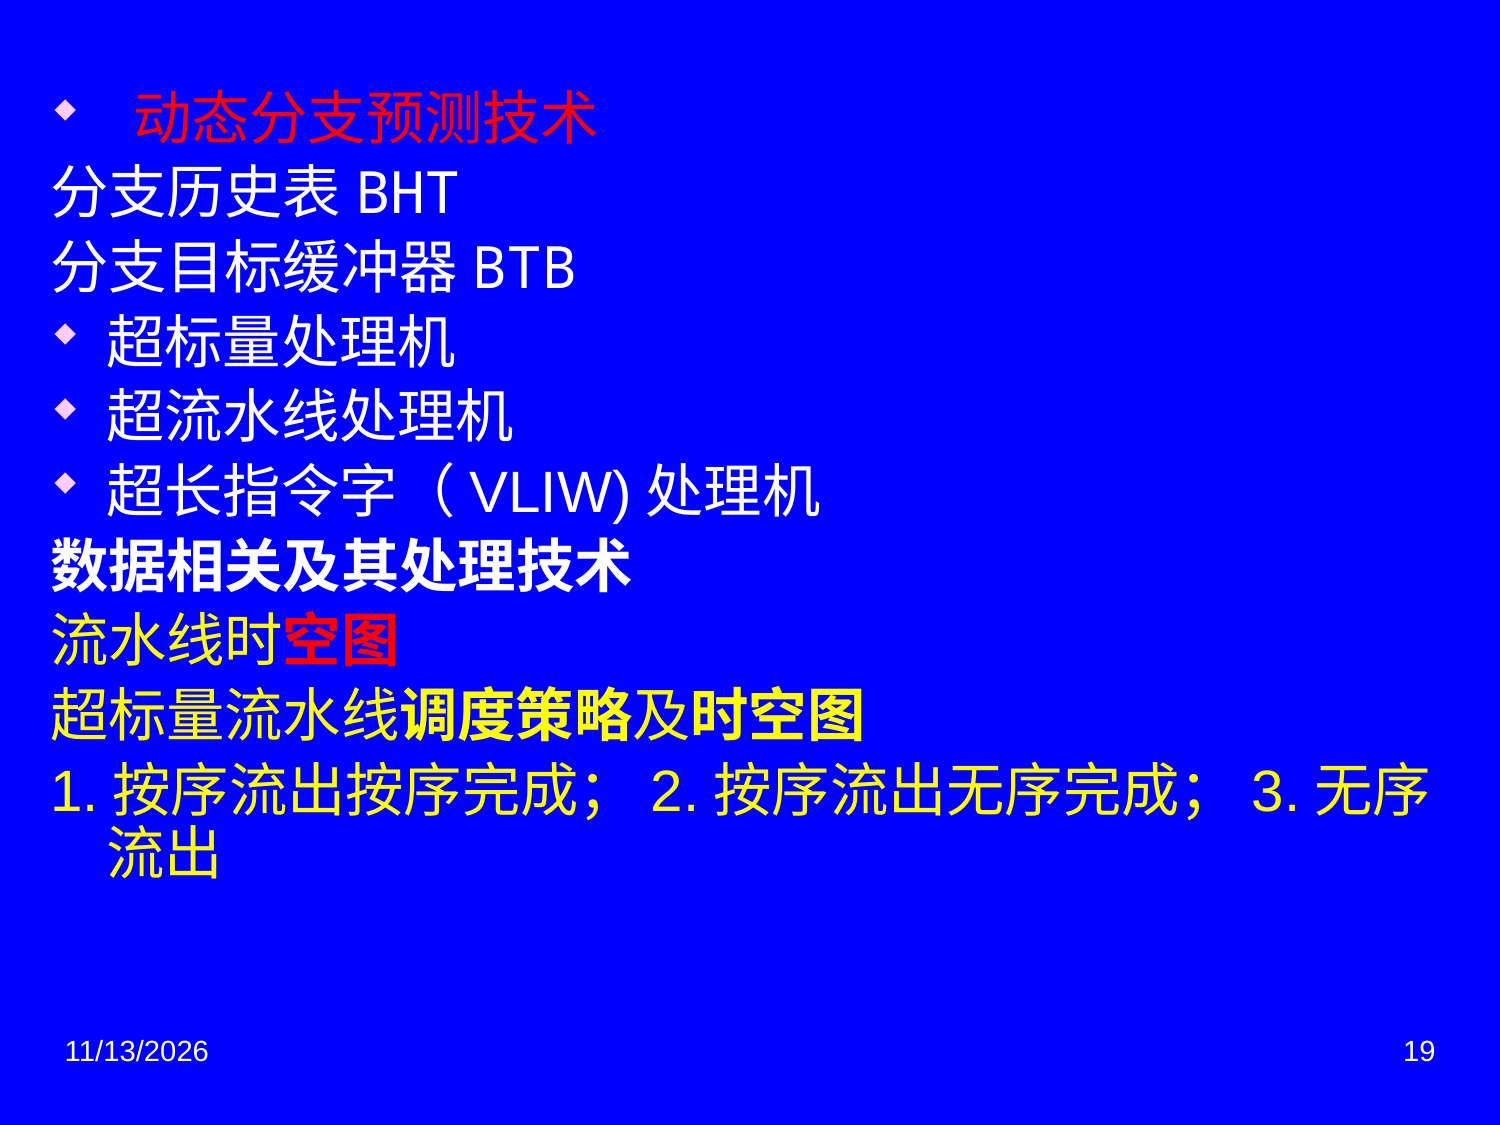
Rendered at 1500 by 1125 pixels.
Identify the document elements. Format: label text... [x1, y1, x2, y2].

slide_number 19 [1074, 1024, 1451, 1103]
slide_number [49, 1024, 426, 1103]
text_box 动态分支预测技术 分支历史表BHT 分支目标缓冲器BTB 超标量处理机 超流水线处理机 超长指令字（VLIW)处理机 数据相关及其处理技术 流水线时空图 超标量流水线调度策略及时空图 1.按序流出按序完成；2.按序流出无序完成；3.无序流出 [35, 0, 1500, 969]
